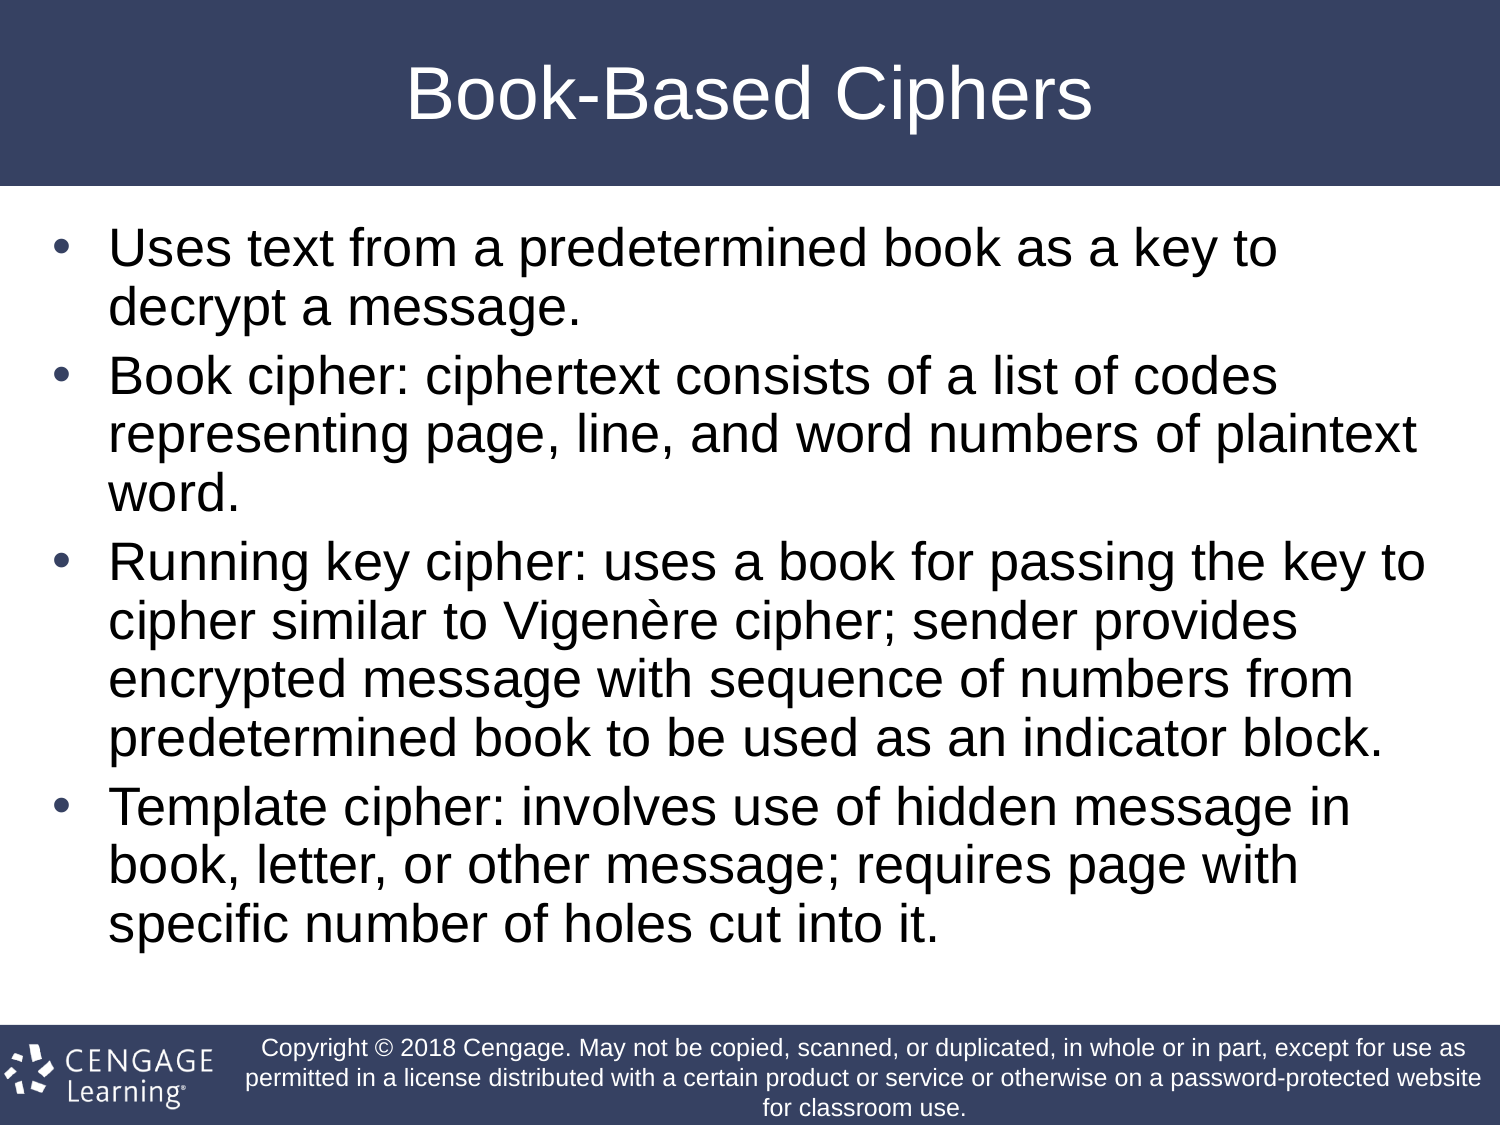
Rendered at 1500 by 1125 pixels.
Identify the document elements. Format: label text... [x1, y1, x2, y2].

picture [0, 1040, 216, 1113]
list Uses text from a predetermined book as a key to decrypt a message. Book cipher: ciphertext consists of a list of codes representing page, line, and word numbers of plaintext word. Running key cipher: uses a book for passing the key to cipher similar to Vigenère cipher; sender provides encrypted message with sequence of numbers from predetermined book to be used as an indicator block. Template cipher: involves use of hidden message in book, letter, or other message; requires page with specific number of holes cut into it. [37, 212, 1475, 1005]
title Book-Based Ciphers [7, 4, 1493, 176]
